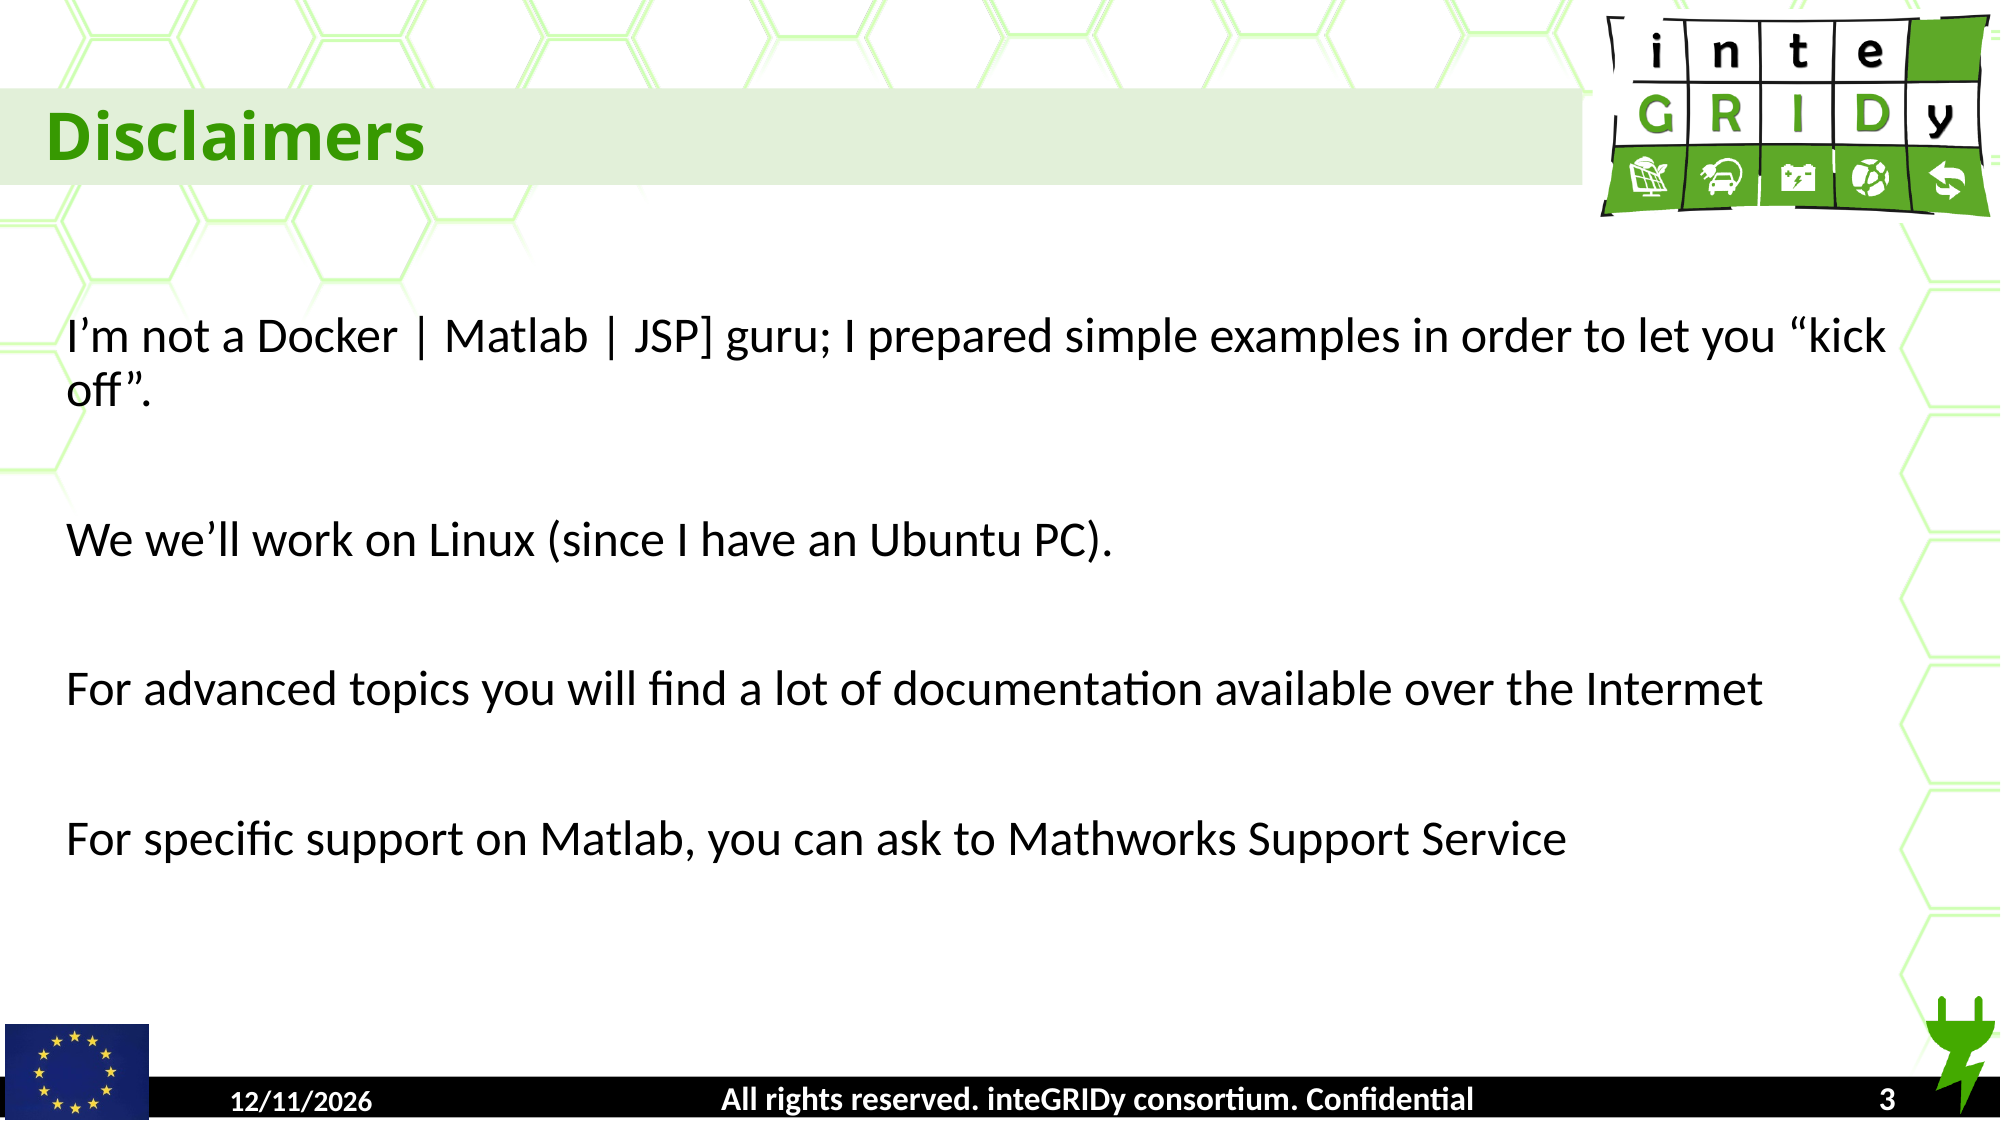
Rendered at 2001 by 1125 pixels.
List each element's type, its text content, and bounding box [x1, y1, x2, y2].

text_box 1 [1802, 1079, 1911, 1115]
text_box I’m not a Docker | Matlab | JSP] guru; I prepared simple examples in order to let you “kick off”. We we’ll work on Linux (since I have an Ubuntu PC). For advanced topics you will find a lot of documentation available over the Intermet For specific support on Matlab, you can ask to Mathworks Support Service [51, 236, 1937, 1016]
text_box Disclaimers [0, 88, 1583, 185]
picture [0, 0, 2001, 1125]
text_box All rights reserved. inteGRIDy consortium. Confidential [409, 1076, 1788, 1118]
text_box 16/10/2018 [191, 1077, 388, 1122]
